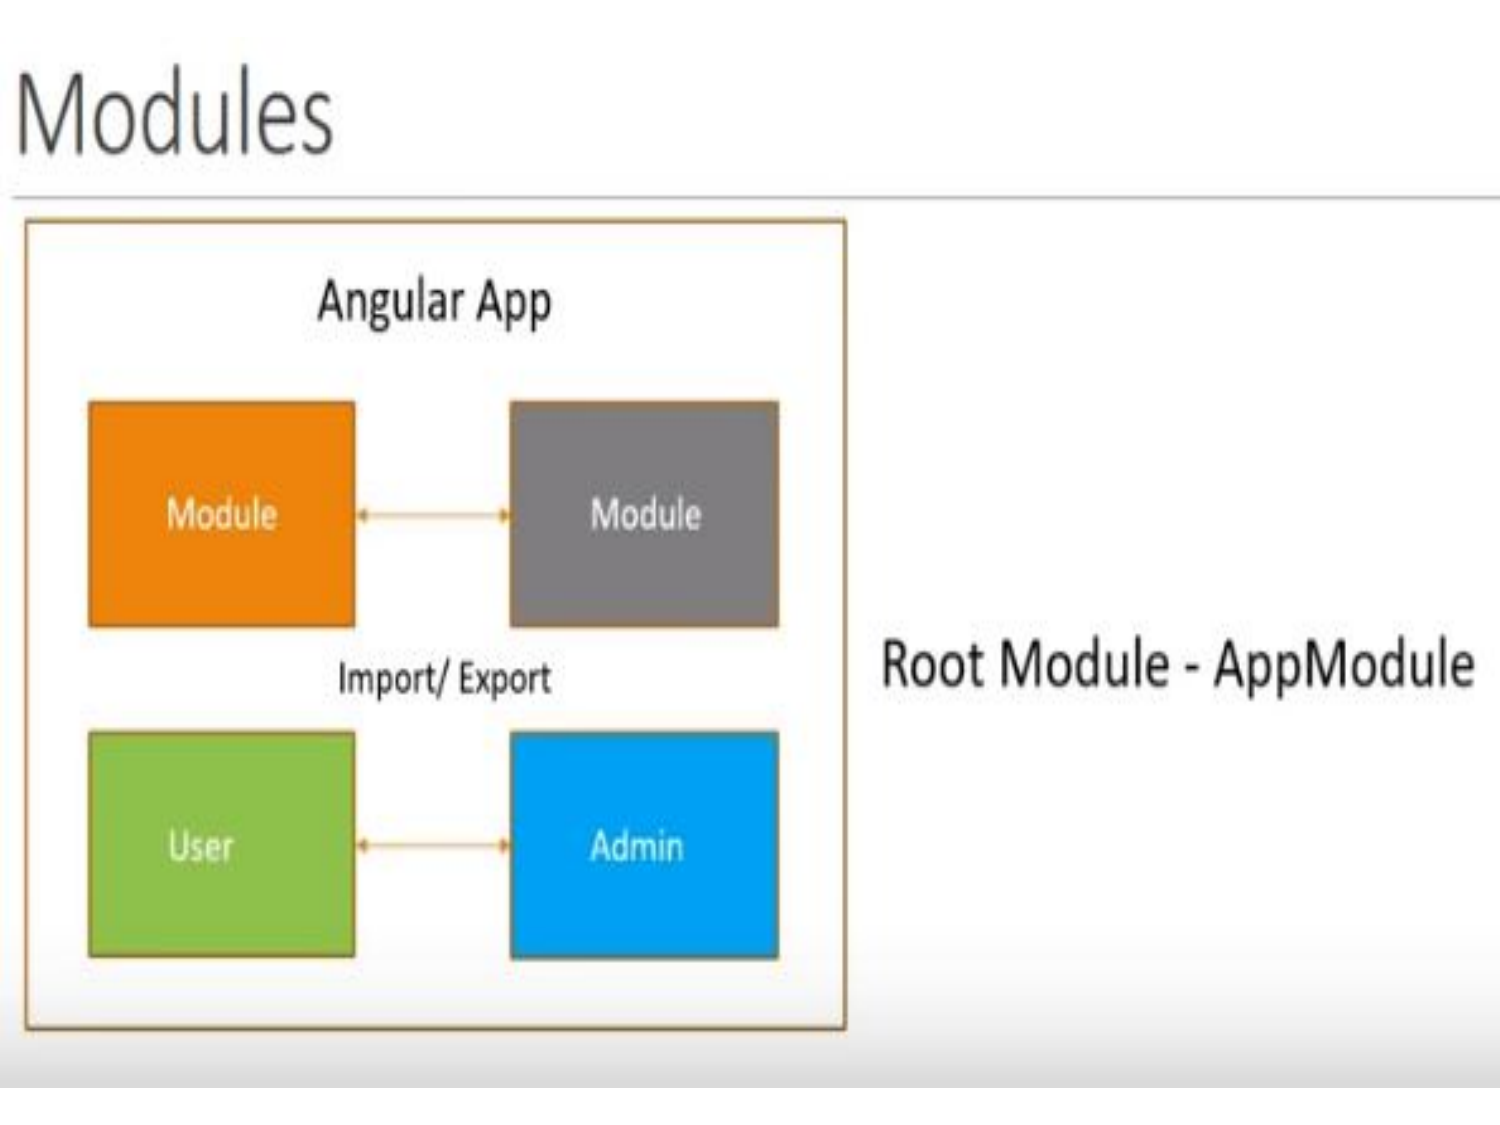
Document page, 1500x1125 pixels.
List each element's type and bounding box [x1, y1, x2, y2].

list [0, 37, 1500, 1088]
